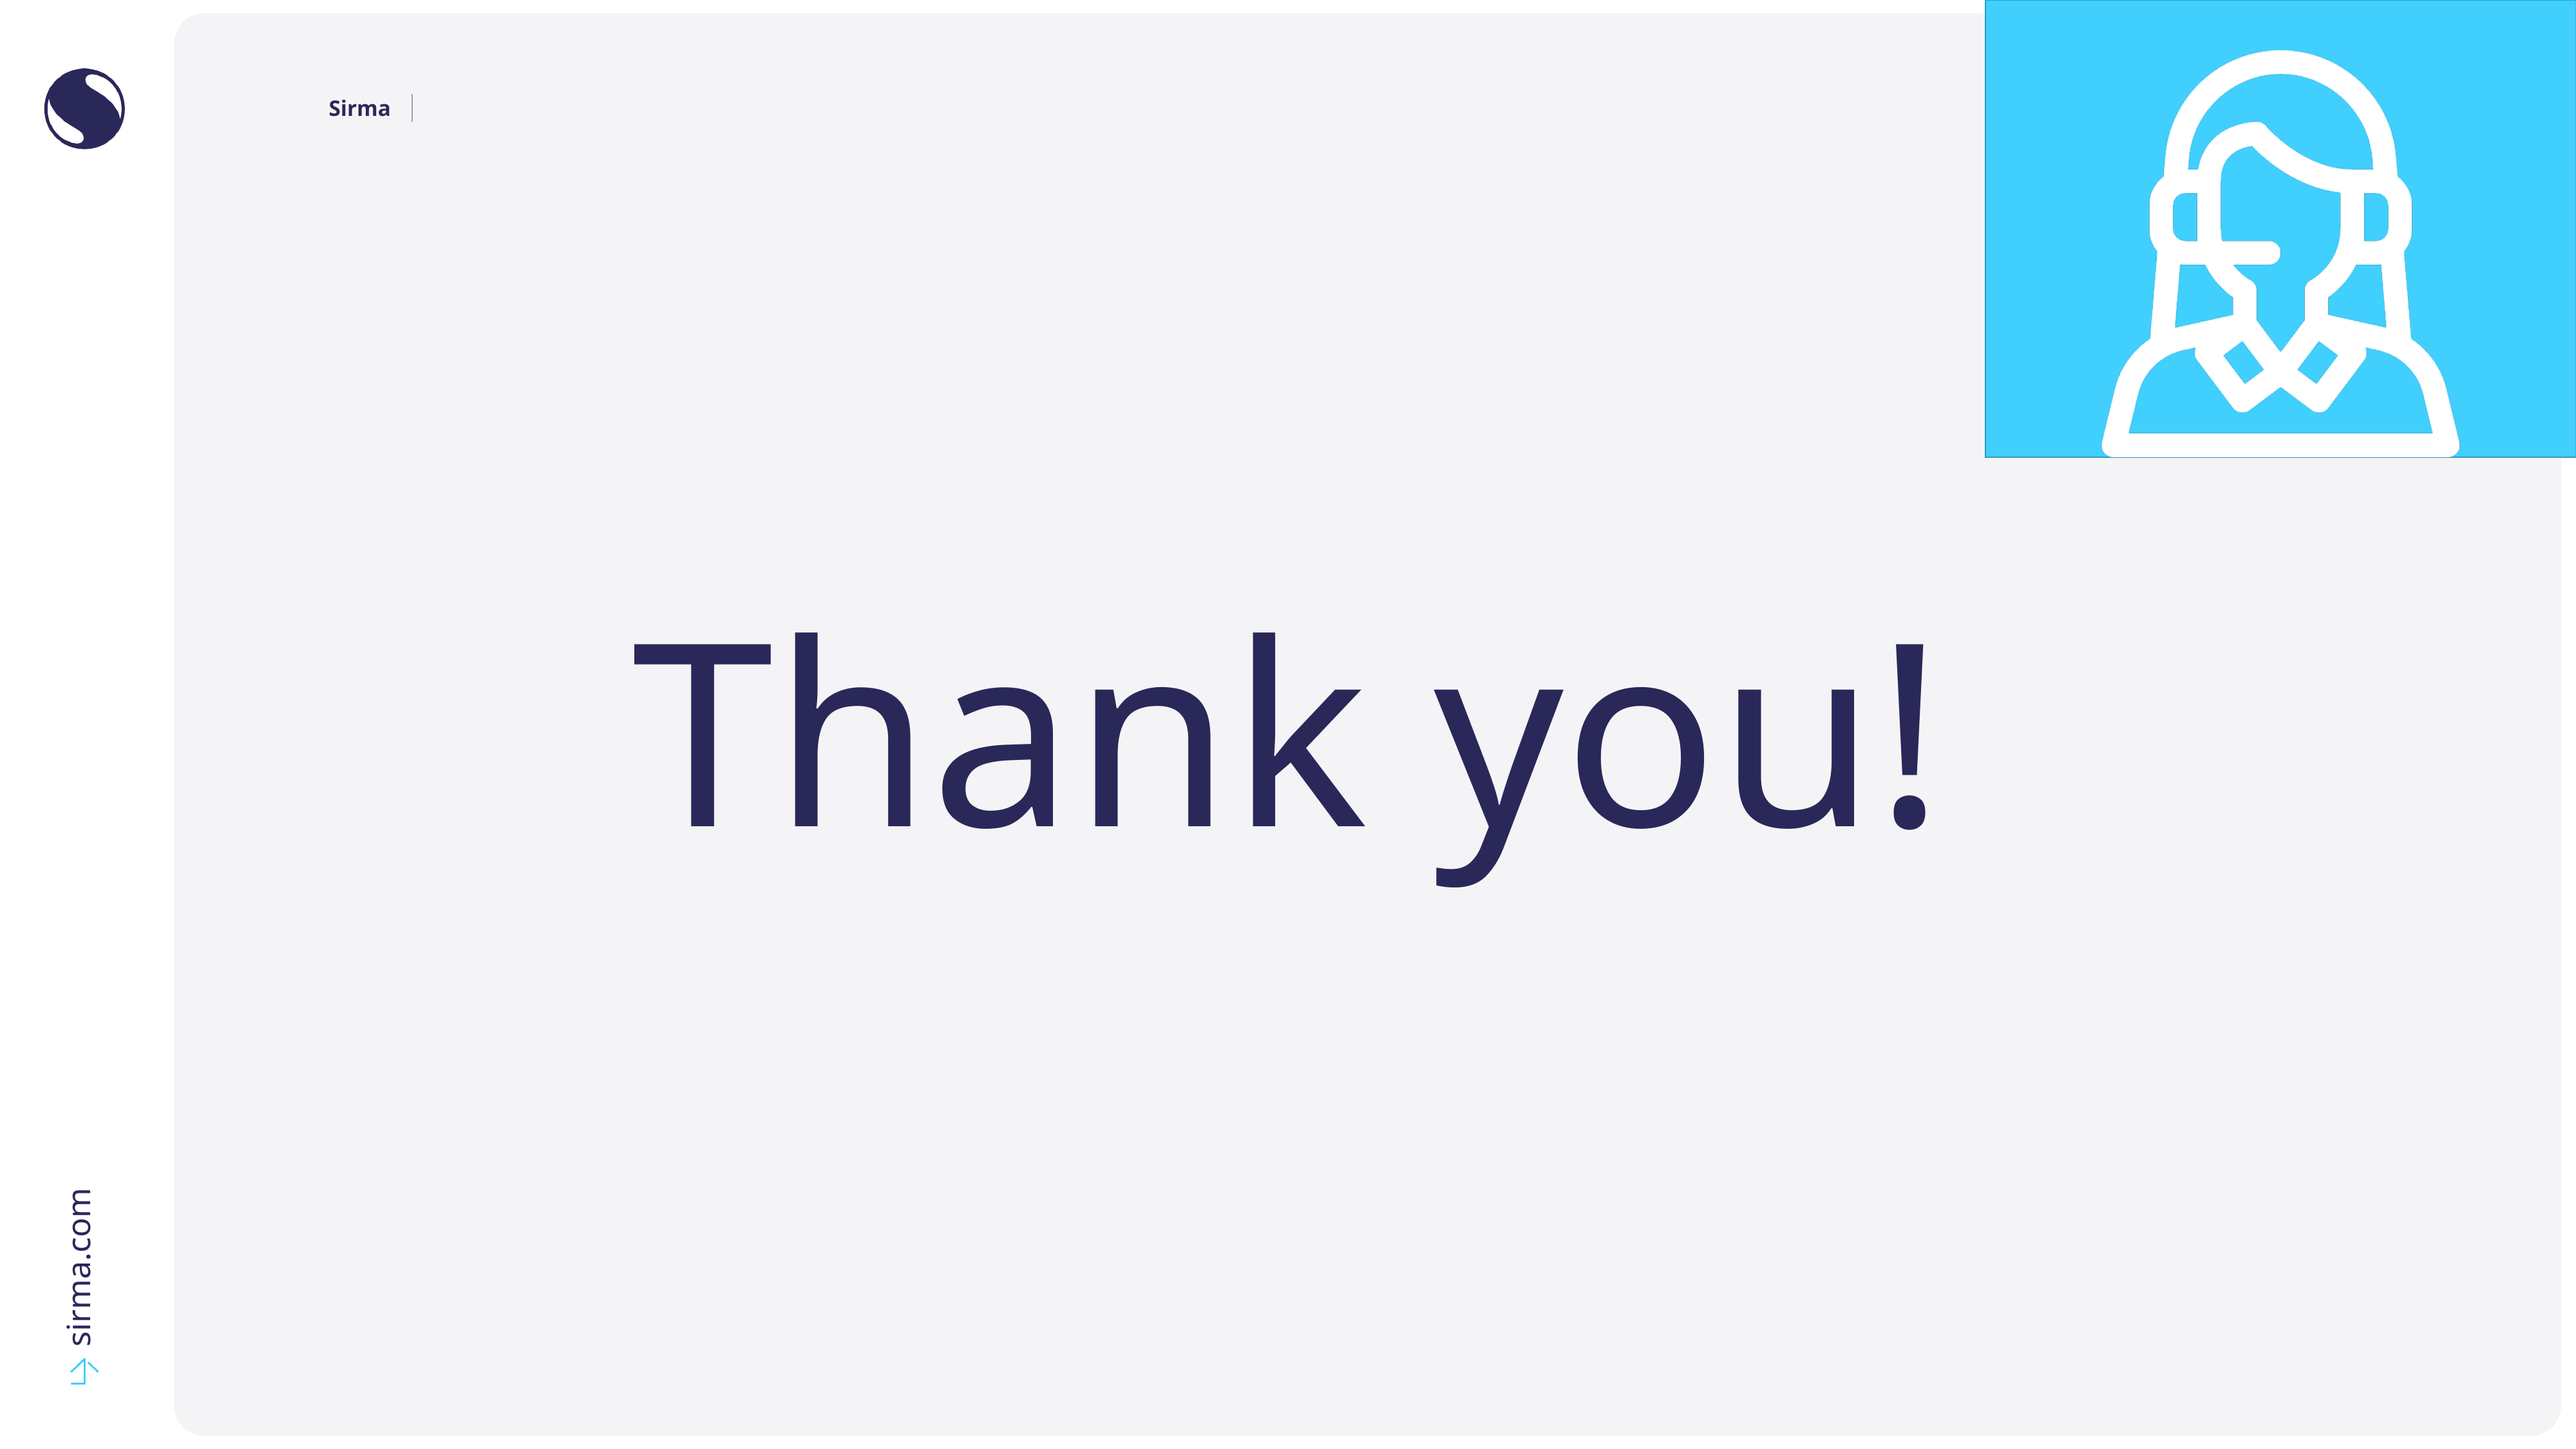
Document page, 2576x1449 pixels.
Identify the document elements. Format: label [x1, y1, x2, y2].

picture [44, 68, 125, 149]
picture [2077, 50, 2485, 457]
picture [70, 1358, 99, 1385]
